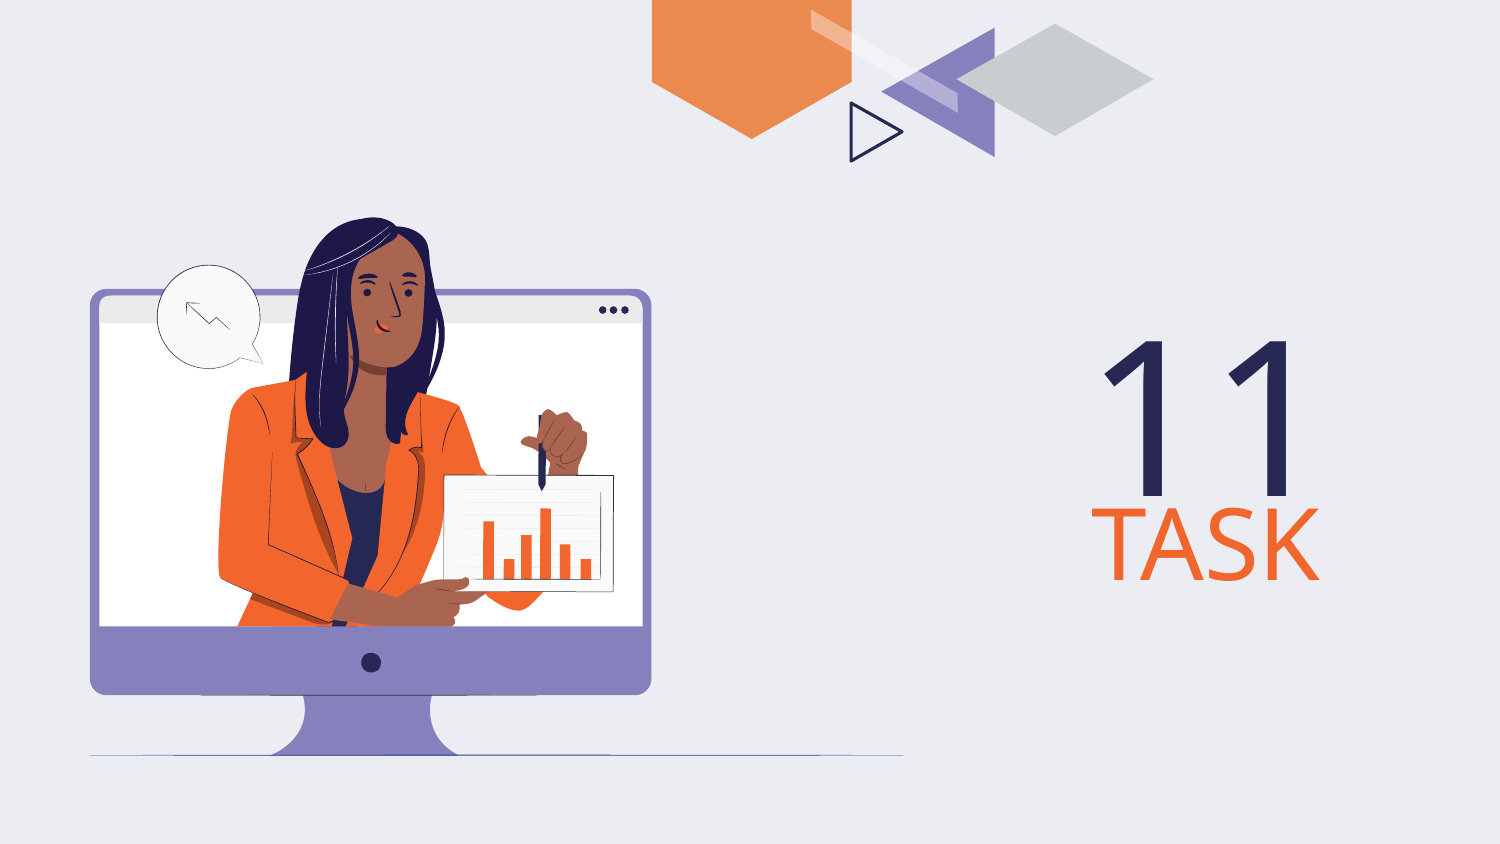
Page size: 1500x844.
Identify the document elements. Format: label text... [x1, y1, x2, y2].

title TASK [909, 409, 1337, 616]
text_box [88, 217, 905, 756]
title 11 [952, 225, 1349, 487]
